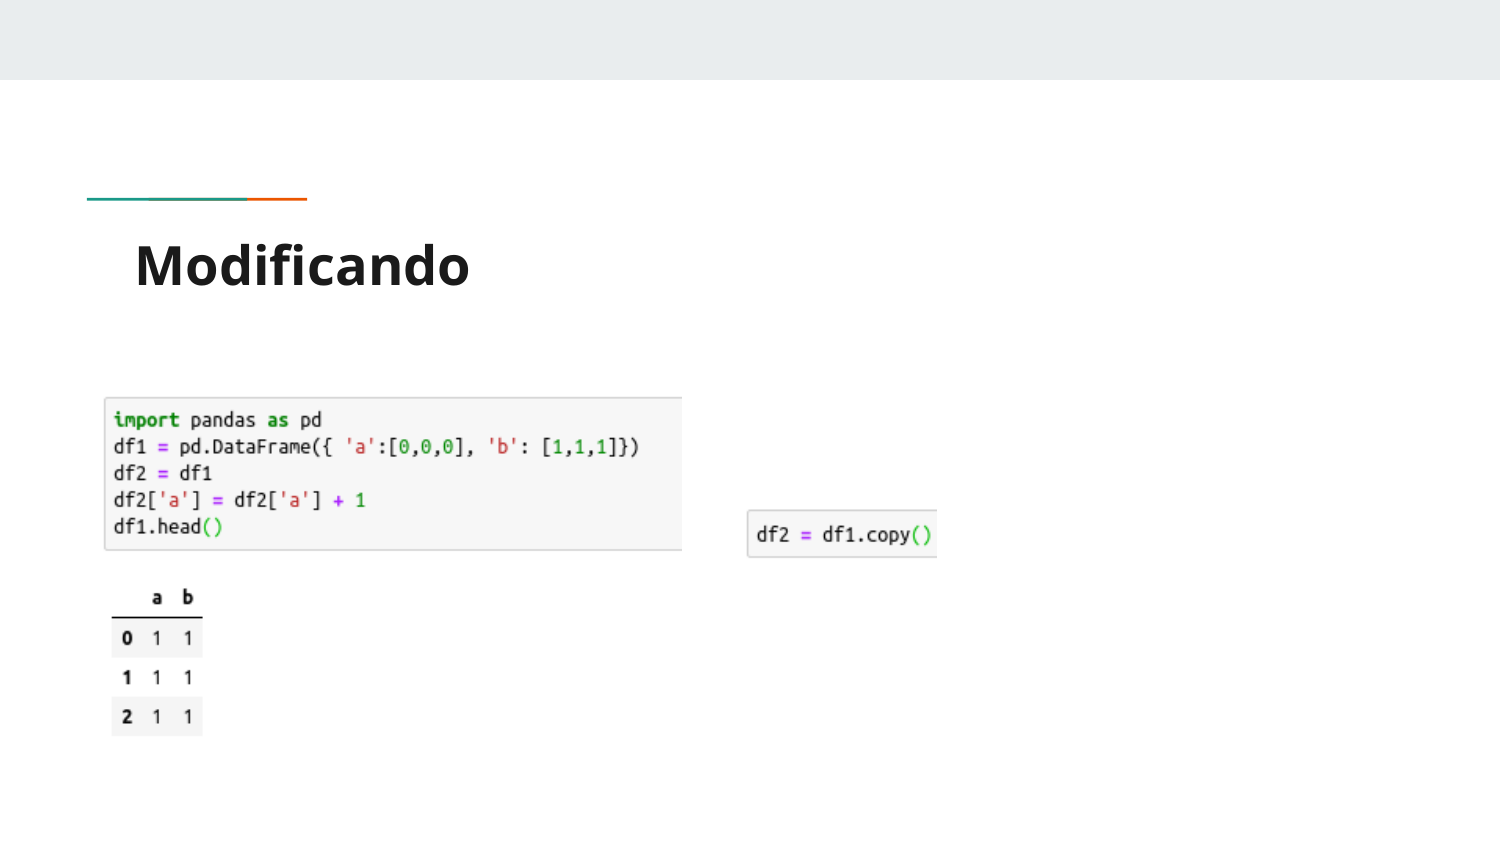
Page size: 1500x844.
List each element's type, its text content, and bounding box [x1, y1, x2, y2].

title Modificando [119, 216, 1381, 305]
picture [98, 391, 682, 752]
picture [744, 505, 937, 563]
